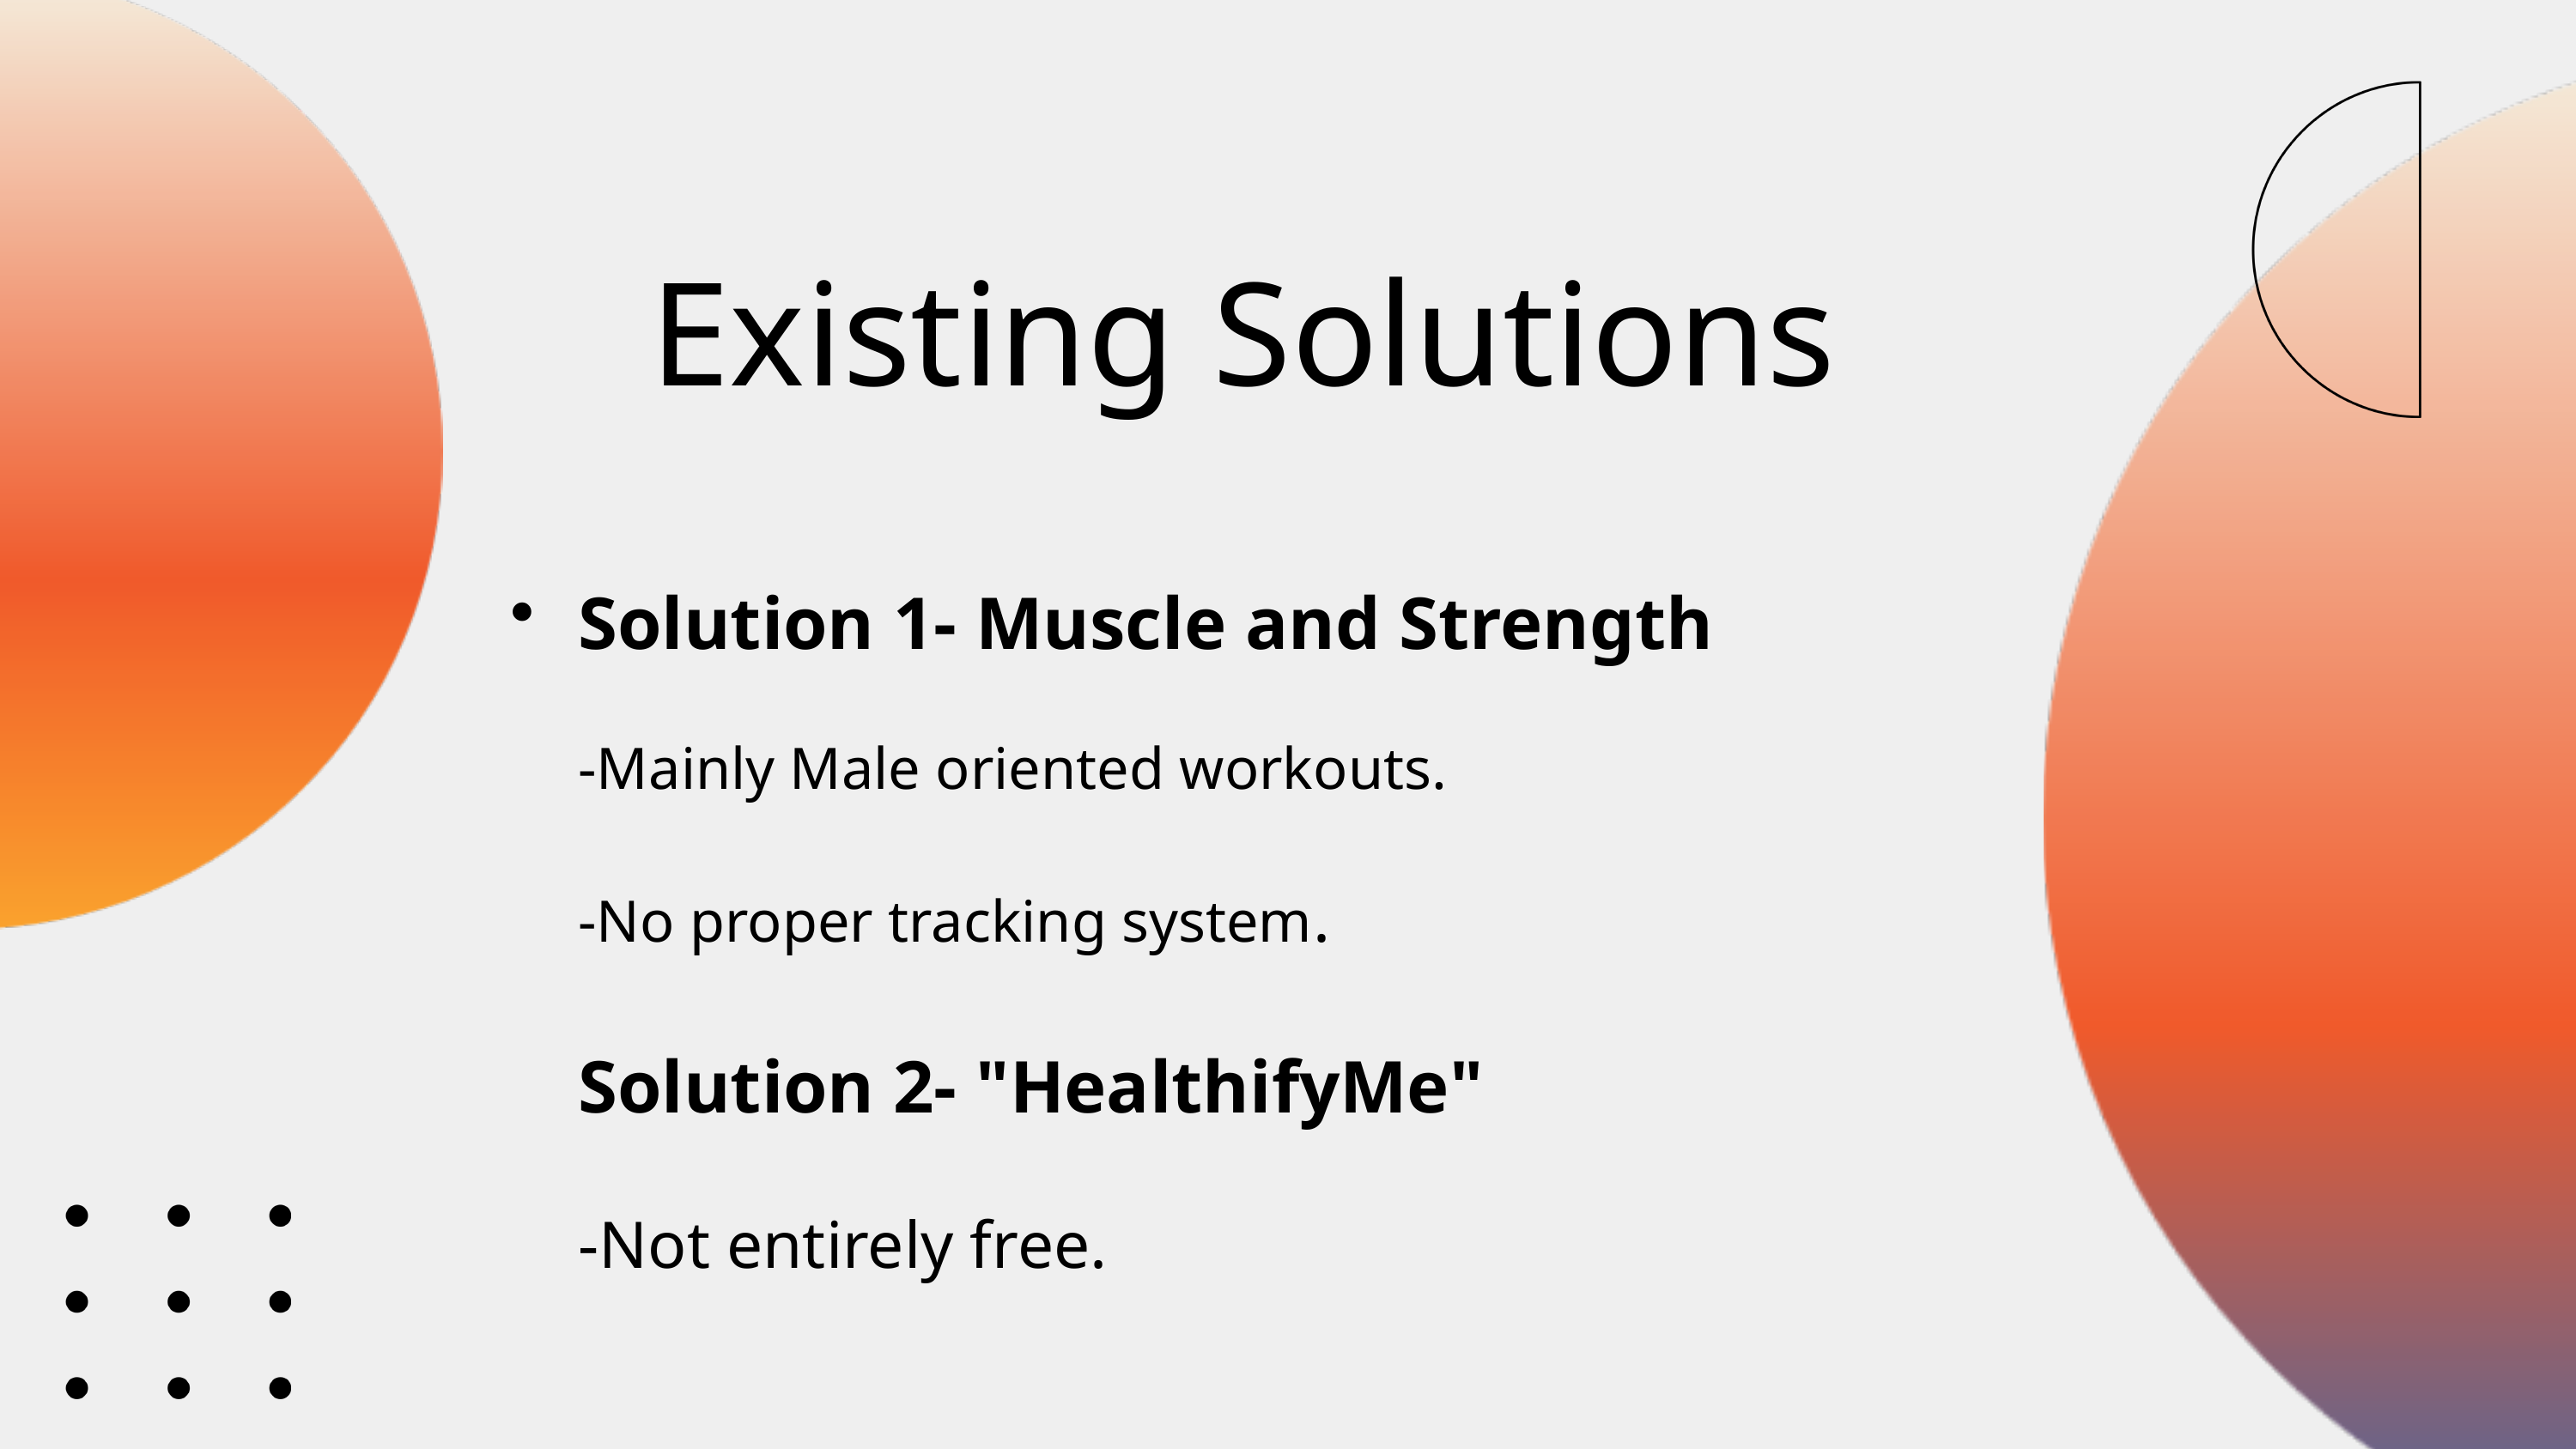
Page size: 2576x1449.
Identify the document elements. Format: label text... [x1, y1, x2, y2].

picture [0, 1181, 291, 1449]
picture [0, 0, 443, 930]
text_box Existing Solutions [487, 264, 2000, 415]
text_box Solution 1- Muscle and Strength -Mainly Male oriented workouts. -No proper tracking system. Solution 2- "HealthifyMe" -Not entirely free. [450, 485, 1935, 1288]
picture [2044, 46, 2576, 1449]
